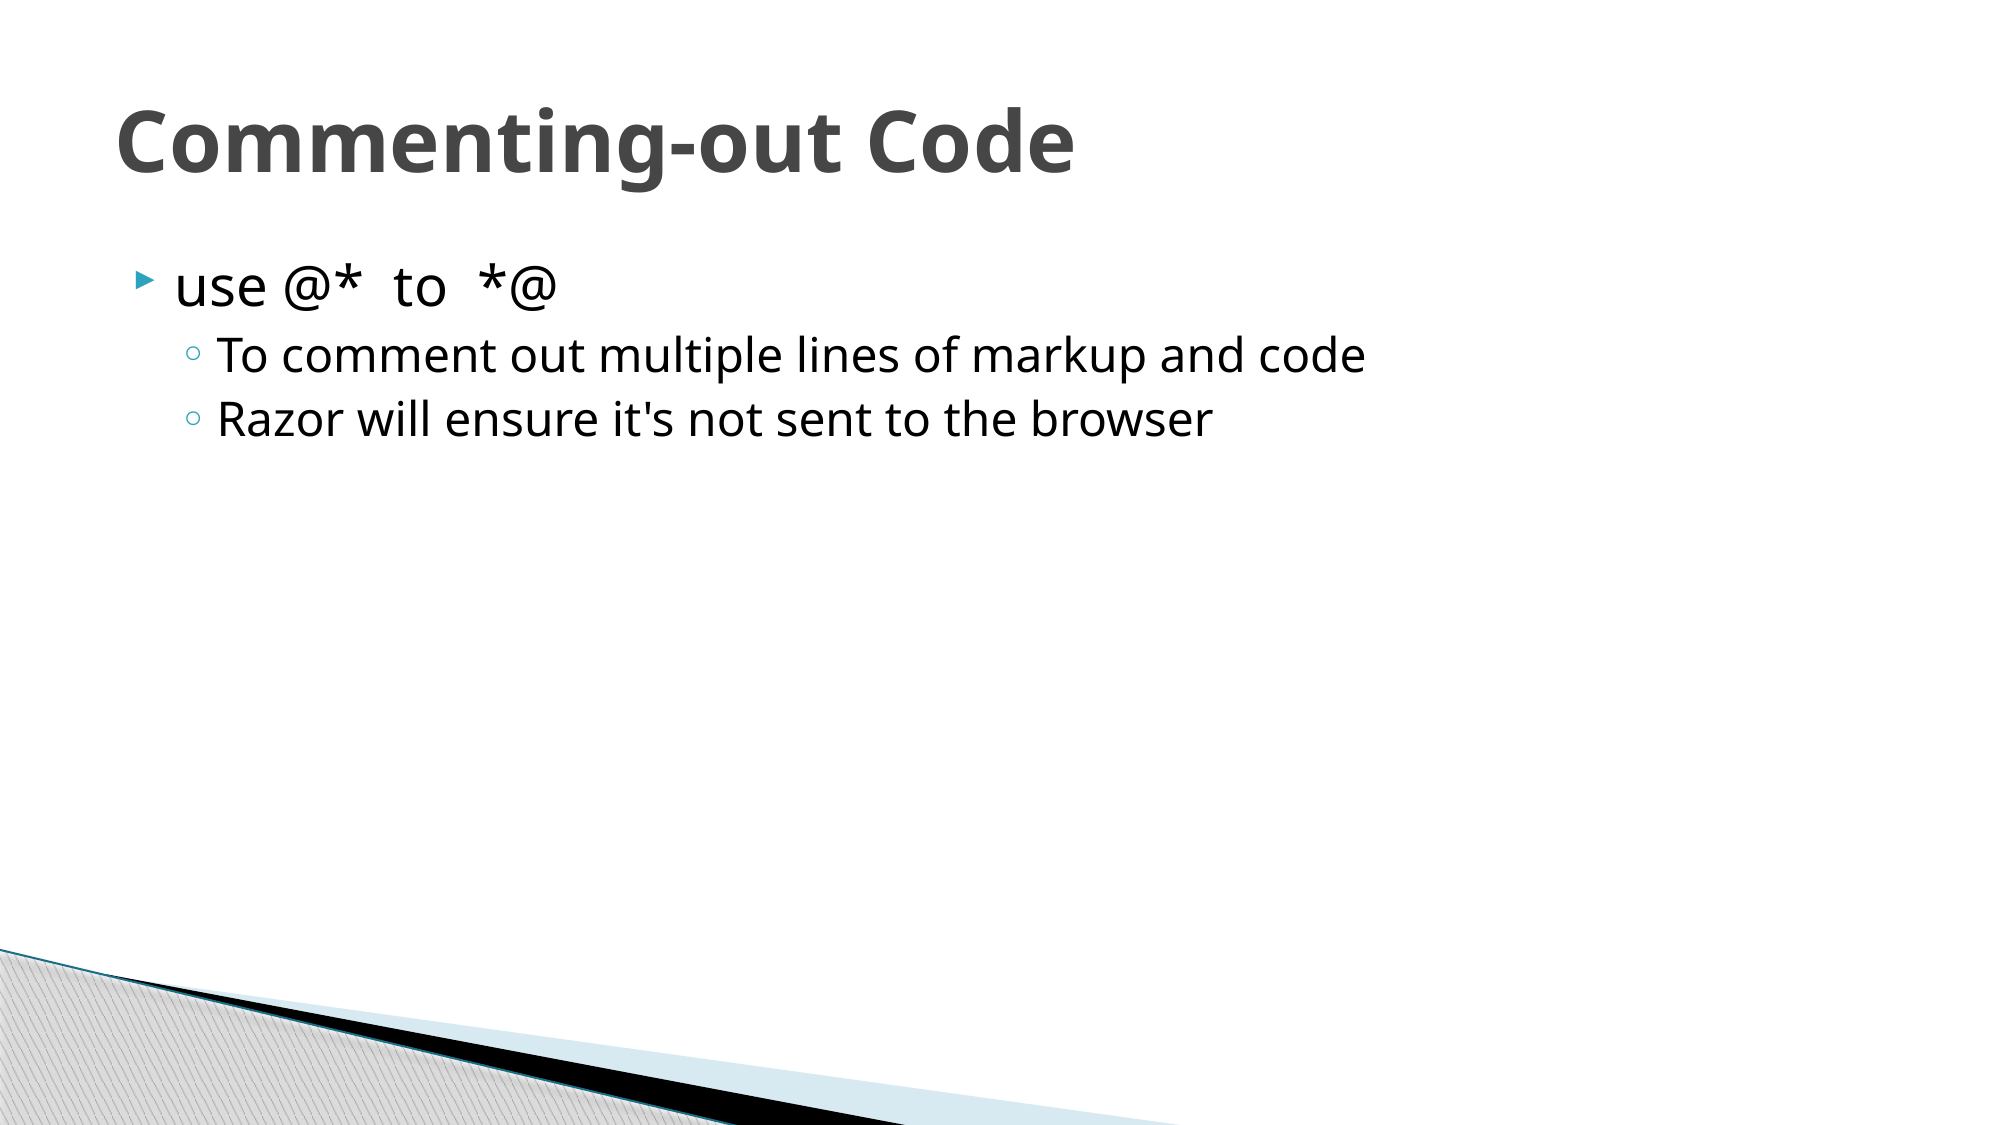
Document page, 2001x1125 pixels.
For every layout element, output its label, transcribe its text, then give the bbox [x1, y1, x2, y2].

title Commenting-out Code [99, 45, 1900, 233]
list use @* to *@ To comment out multiple lines of markup and code Razor will ensure it's not sent to the browser [99, 243, 1900, 986]
